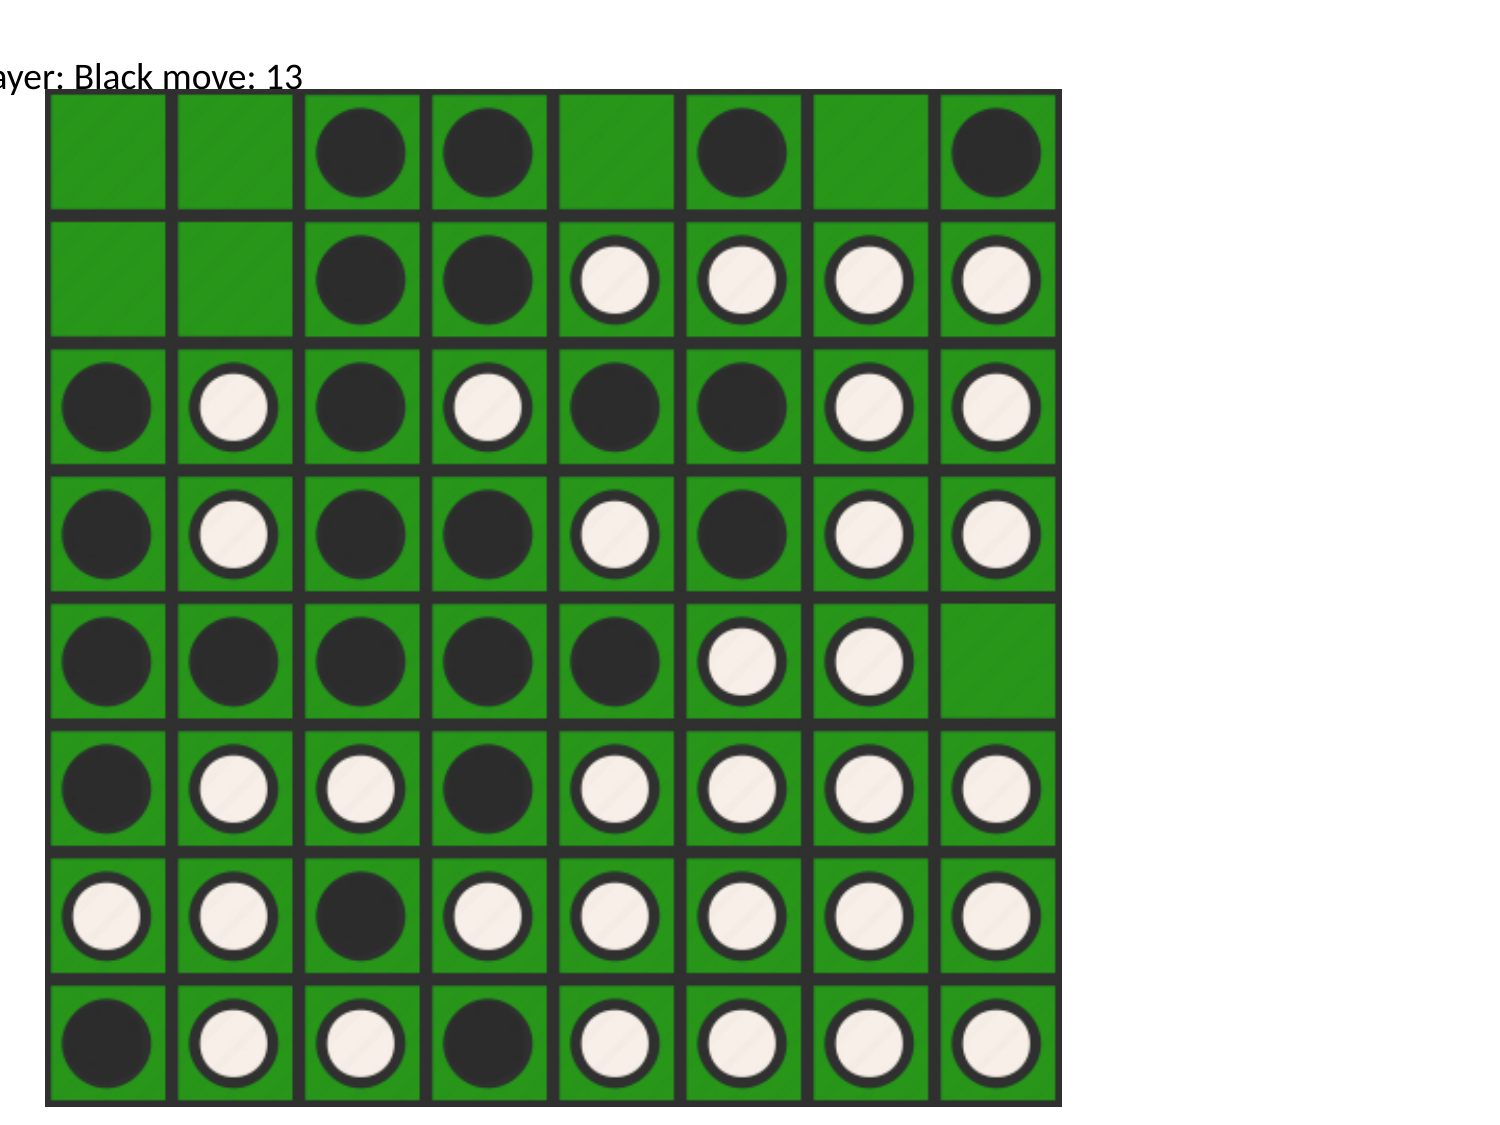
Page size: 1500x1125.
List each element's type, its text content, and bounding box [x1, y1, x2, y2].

picture [44, 89, 1062, 1107]
text_box turn: 53 player: Black move: 13 [0, 44, 319, 105]
